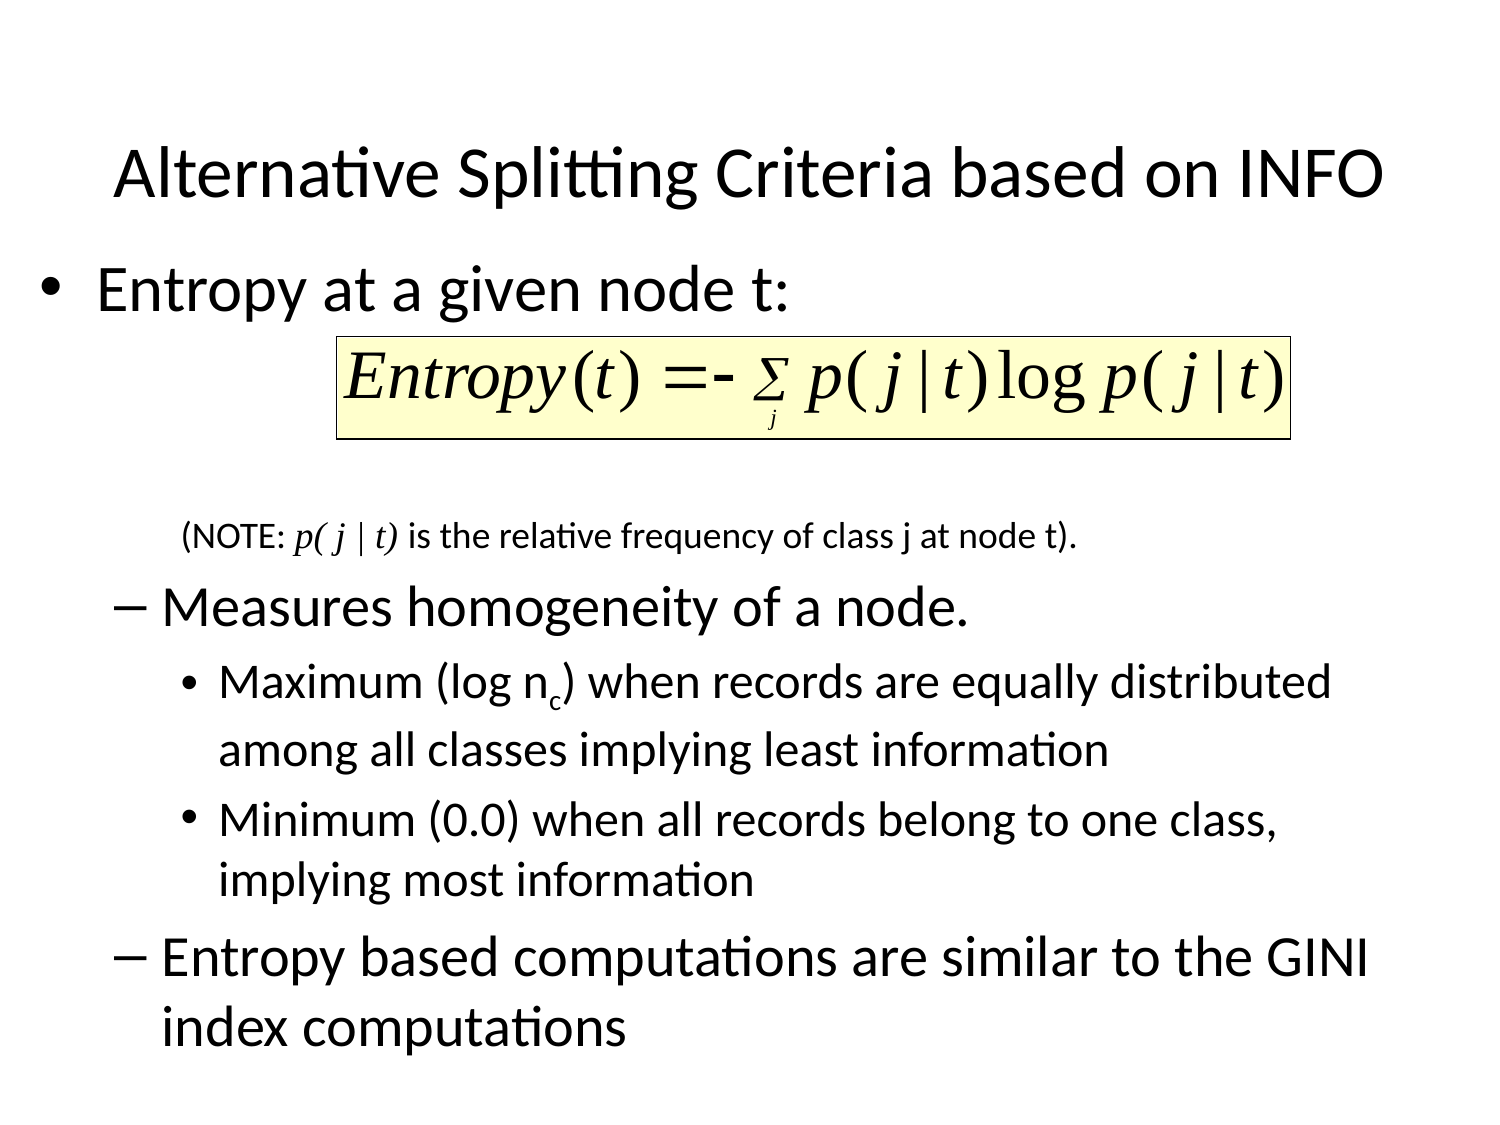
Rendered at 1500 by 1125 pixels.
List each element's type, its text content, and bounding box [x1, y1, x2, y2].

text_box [337, 337, 1290, 439]
title Alternative Splitting Criteria based on INFO [75, 75, 1425, 237]
list Entropy at a given node t: (NOTE: p( j | t) is the relative frequency of class j at node t). Measures homogeneity of a node. Maximum (log nc) when records are equally distributed among all classes implying least information Minimum (0.0) when all records belong to one class, implying most information Entropy based computations are similar to the GINI index computations [24, 237, 1463, 1088]
